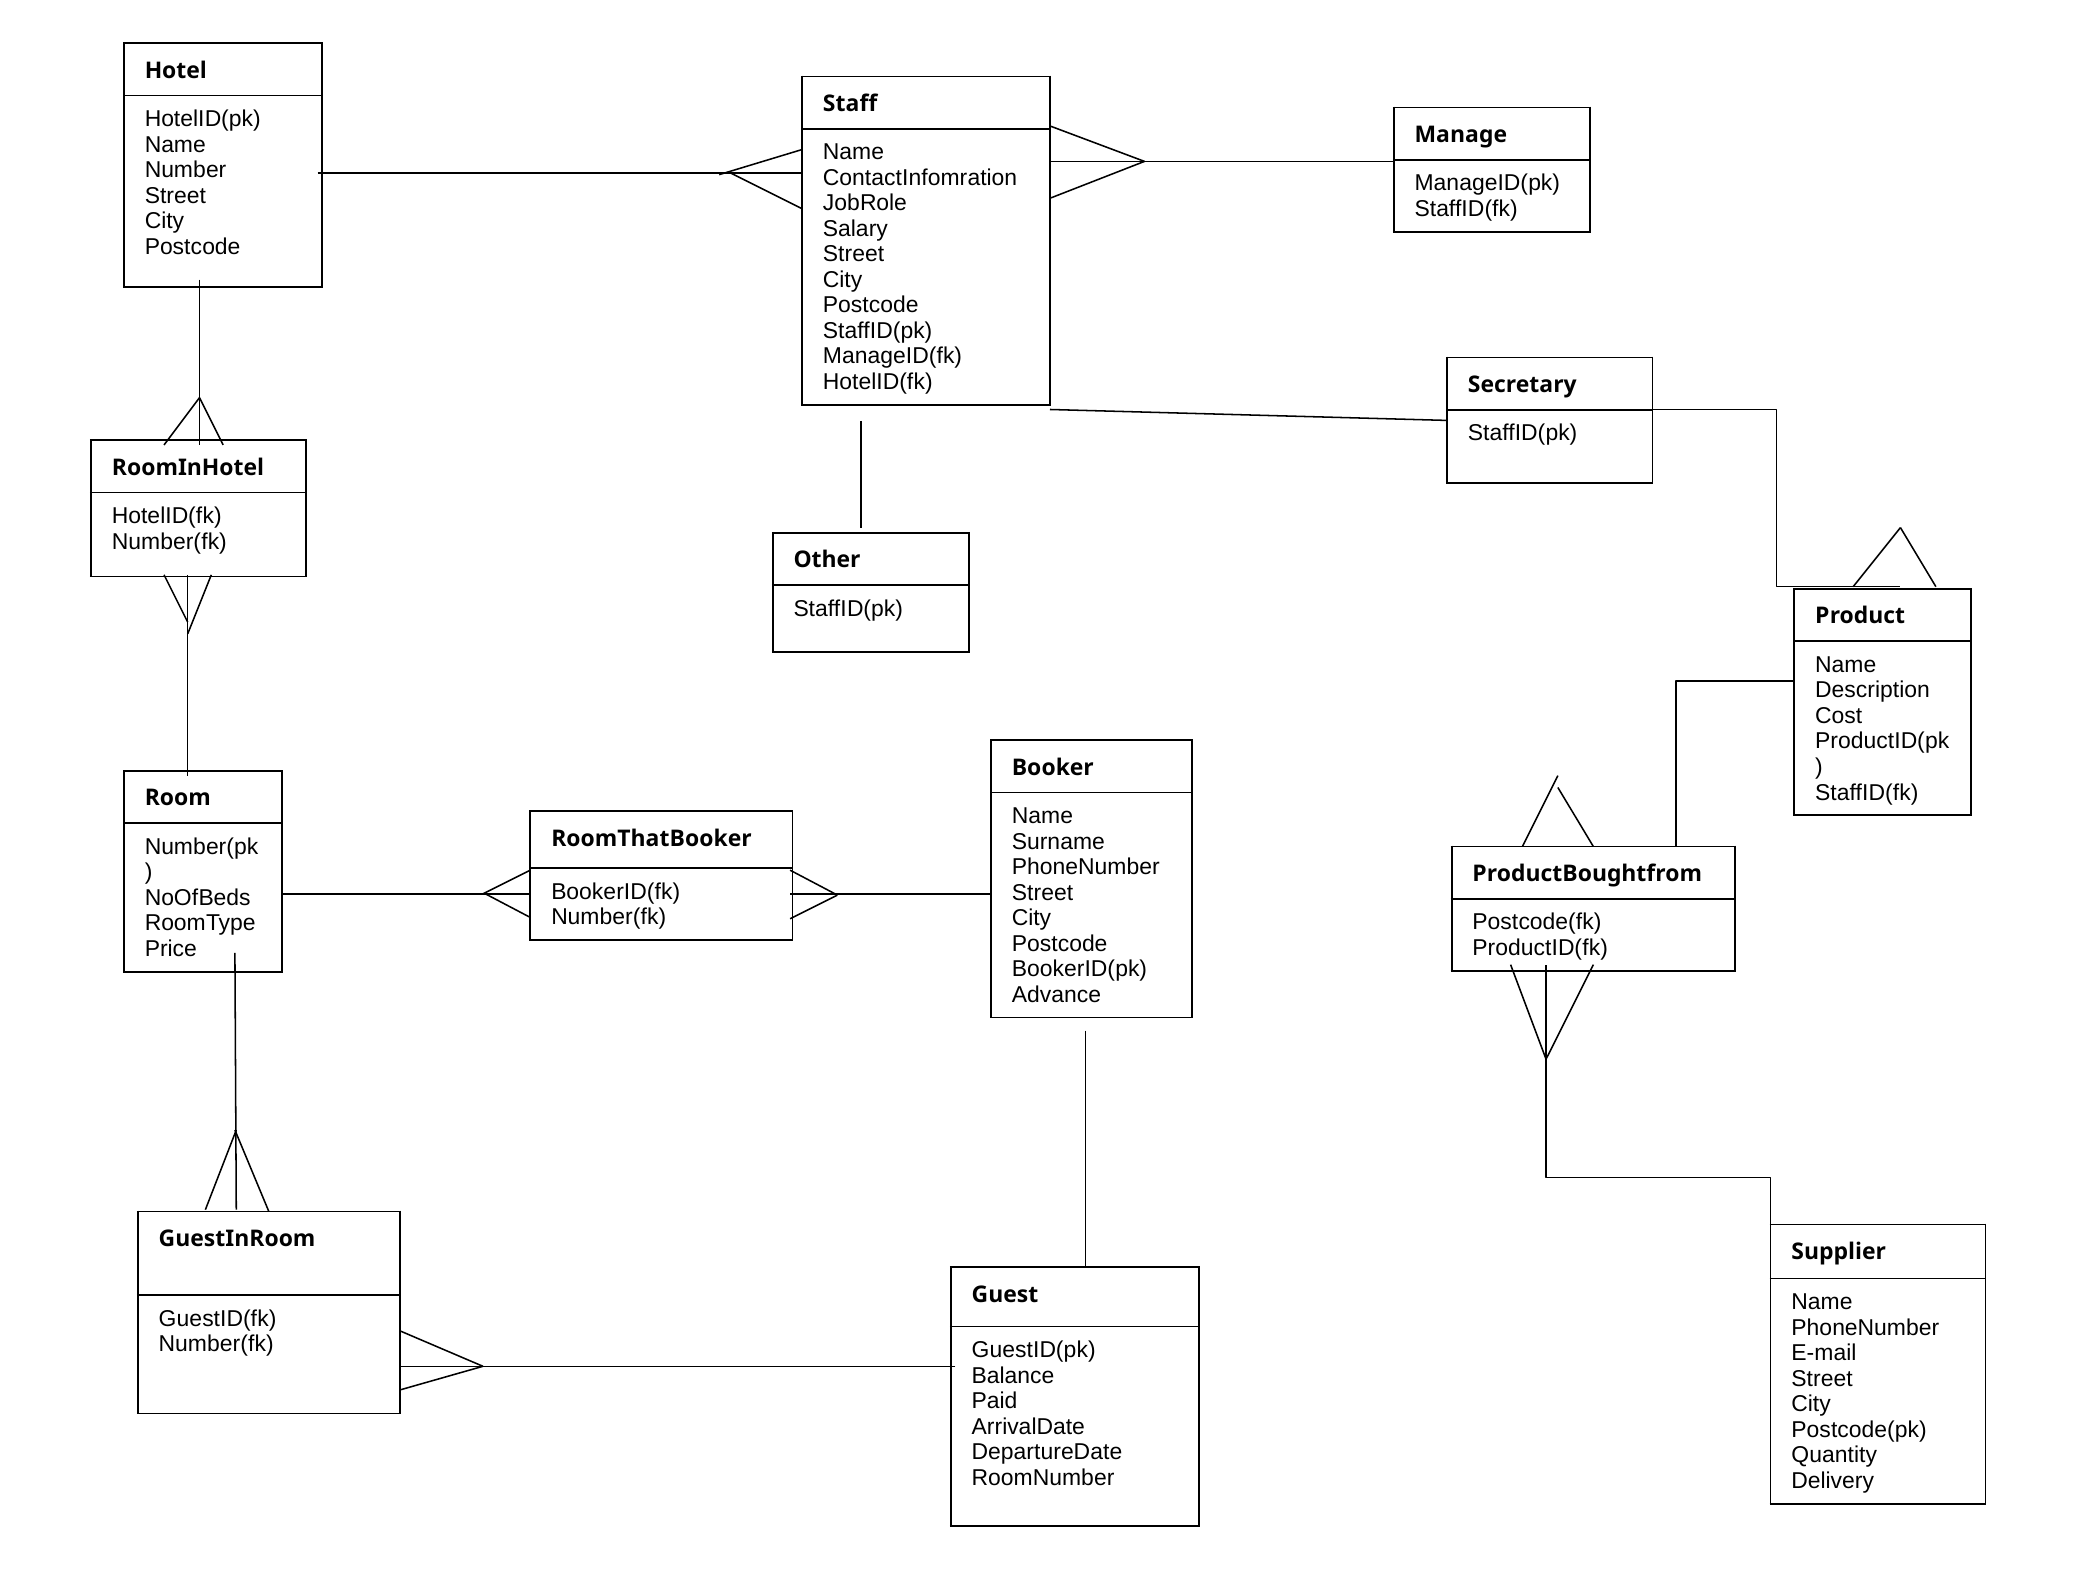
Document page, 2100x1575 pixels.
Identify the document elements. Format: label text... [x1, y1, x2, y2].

table_cell StaffID(pk) [774, 586, 968, 651]
table_header RoomInHotel [92, 441, 305, 492]
table_header Staff [803, 77, 1049, 128]
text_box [1557, 787, 1594, 847]
table_cell HotelID(pk) Name Number Street City Postcode [125, 96, 321, 286]
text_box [1557, 680, 1795, 847]
table_cell GuestID(pk) Balance Paid ArrivalDate DepartureDate RoomNumber [952, 1327, 1198, 1525]
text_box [1049, 161, 1145, 199]
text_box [1049, 125, 1145, 160]
table_cell Name PhoneNumber E-mail Street City Postcode(pk) Quantity Delivery [1771, 1279, 1985, 1503]
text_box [730, 172, 803, 209]
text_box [718, 149, 803, 175]
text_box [1900, 527, 1937, 587]
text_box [1522, 775, 1559, 847]
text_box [1445, 1064, 1872, 1290]
table_header Secretary [1448, 358, 1652, 409]
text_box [1547, 964, 1594, 1060]
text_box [187, 574, 212, 635]
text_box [205, 1129, 233, 1210]
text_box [163, 397, 198, 446]
table_cell Name ContactInfomration JobRole Salary Street City Postcode StaffID(pk) ManageID(fk) HotelID(fk) [803, 130, 1049, 404]
table_header RoomThatBooker [531, 812, 792, 867]
table_header Hotel [125, 44, 321, 95]
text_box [399, 1330, 484, 1367]
table_header Other [774, 534, 968, 584]
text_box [482, 869, 531, 894]
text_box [1652, 409, 1901, 587]
table_cell StaffID(pk) [1448, 411, 1648, 482]
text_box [1852, 527, 1898, 587]
table_header Guest [952, 1268, 1198, 1326]
table_cell Name Surname PhoneNumber Street City Postcode BookerID(pk) Advance [992, 793, 1191, 1017]
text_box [1510, 964, 1547, 1060]
table_header Room [125, 772, 281, 822]
table_cell ManageID(pk) StaffID(fk) [1395, 161, 1589, 231]
table_cell GuestID(fk) Number(fk) [139, 1296, 399, 1413]
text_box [1049, 409, 1448, 420]
table_header GuestInRoom [139, 1212, 399, 1294]
table_cell Number(pk) NoOfBeds RoomType Price [125, 824, 281, 971]
table_cell BookerID(fk) Number(fk) [531, 869, 792, 939]
table_header Manage [1395, 108, 1589, 159]
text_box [163, 574, 188, 623]
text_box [789, 900, 838, 919]
table_cell HotelID(fk) Number(fk) [92, 493, 305, 576]
table_cell Name Description Cost ProductID(pk) StaffID(fk) [1795, 642, 1970, 814]
table_cell Postcode(fk) ProductID(fk) [1453, 900, 1734, 970]
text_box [234, 1129, 269, 1212]
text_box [485, 901, 531, 918]
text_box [399, 1373, 484, 1391]
table_header Supplier [1877, 1225, 1985, 1278]
table_header Product [1795, 590, 1970, 640]
table_header ProductBoughtfrom [1453, 847, 1734, 898]
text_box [199, 397, 224, 446]
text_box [789, 869, 836, 894]
table_header Booker [992, 741, 1191, 792]
